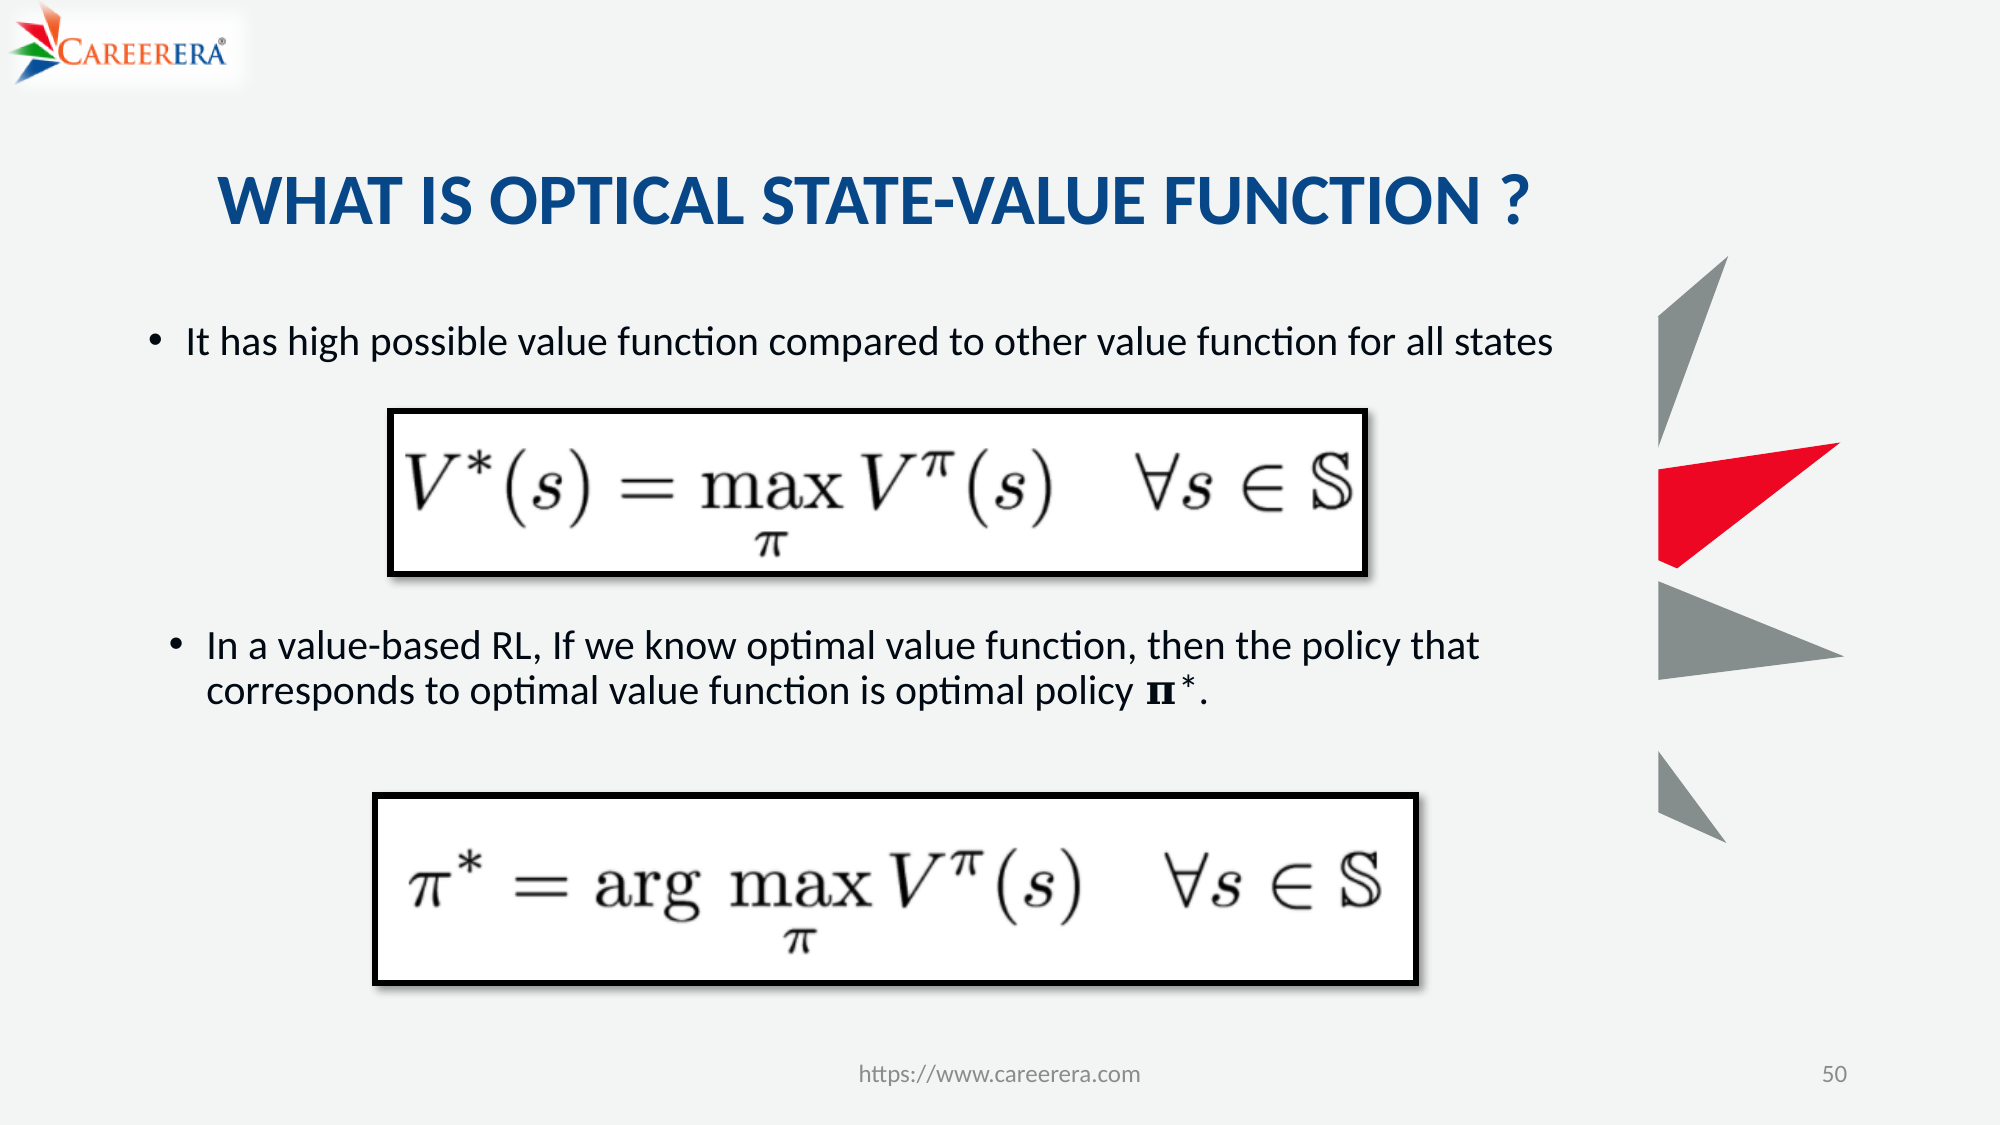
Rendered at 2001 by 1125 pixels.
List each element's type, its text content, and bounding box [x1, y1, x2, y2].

footer https://www.careerera.com [662, 1042, 1338, 1103]
slide_number 50 [1412, 1042, 1863, 1103]
list It has high possible value function compared to other value function for all states [133, 297, 1617, 387]
picture [393, 414, 1363, 571]
text_box In a value-based RL, If we know optimal value function, then the policy that corresponds to optimal value function is optimal policy 𝛑*. [153, 598, 1638, 739]
picture [0, 0, 262, 104]
picture [378, 798, 1413, 980]
title WHAT IS OPTICAL STATE-VALUE FUNCTION ? [133, 125, 1617, 278]
